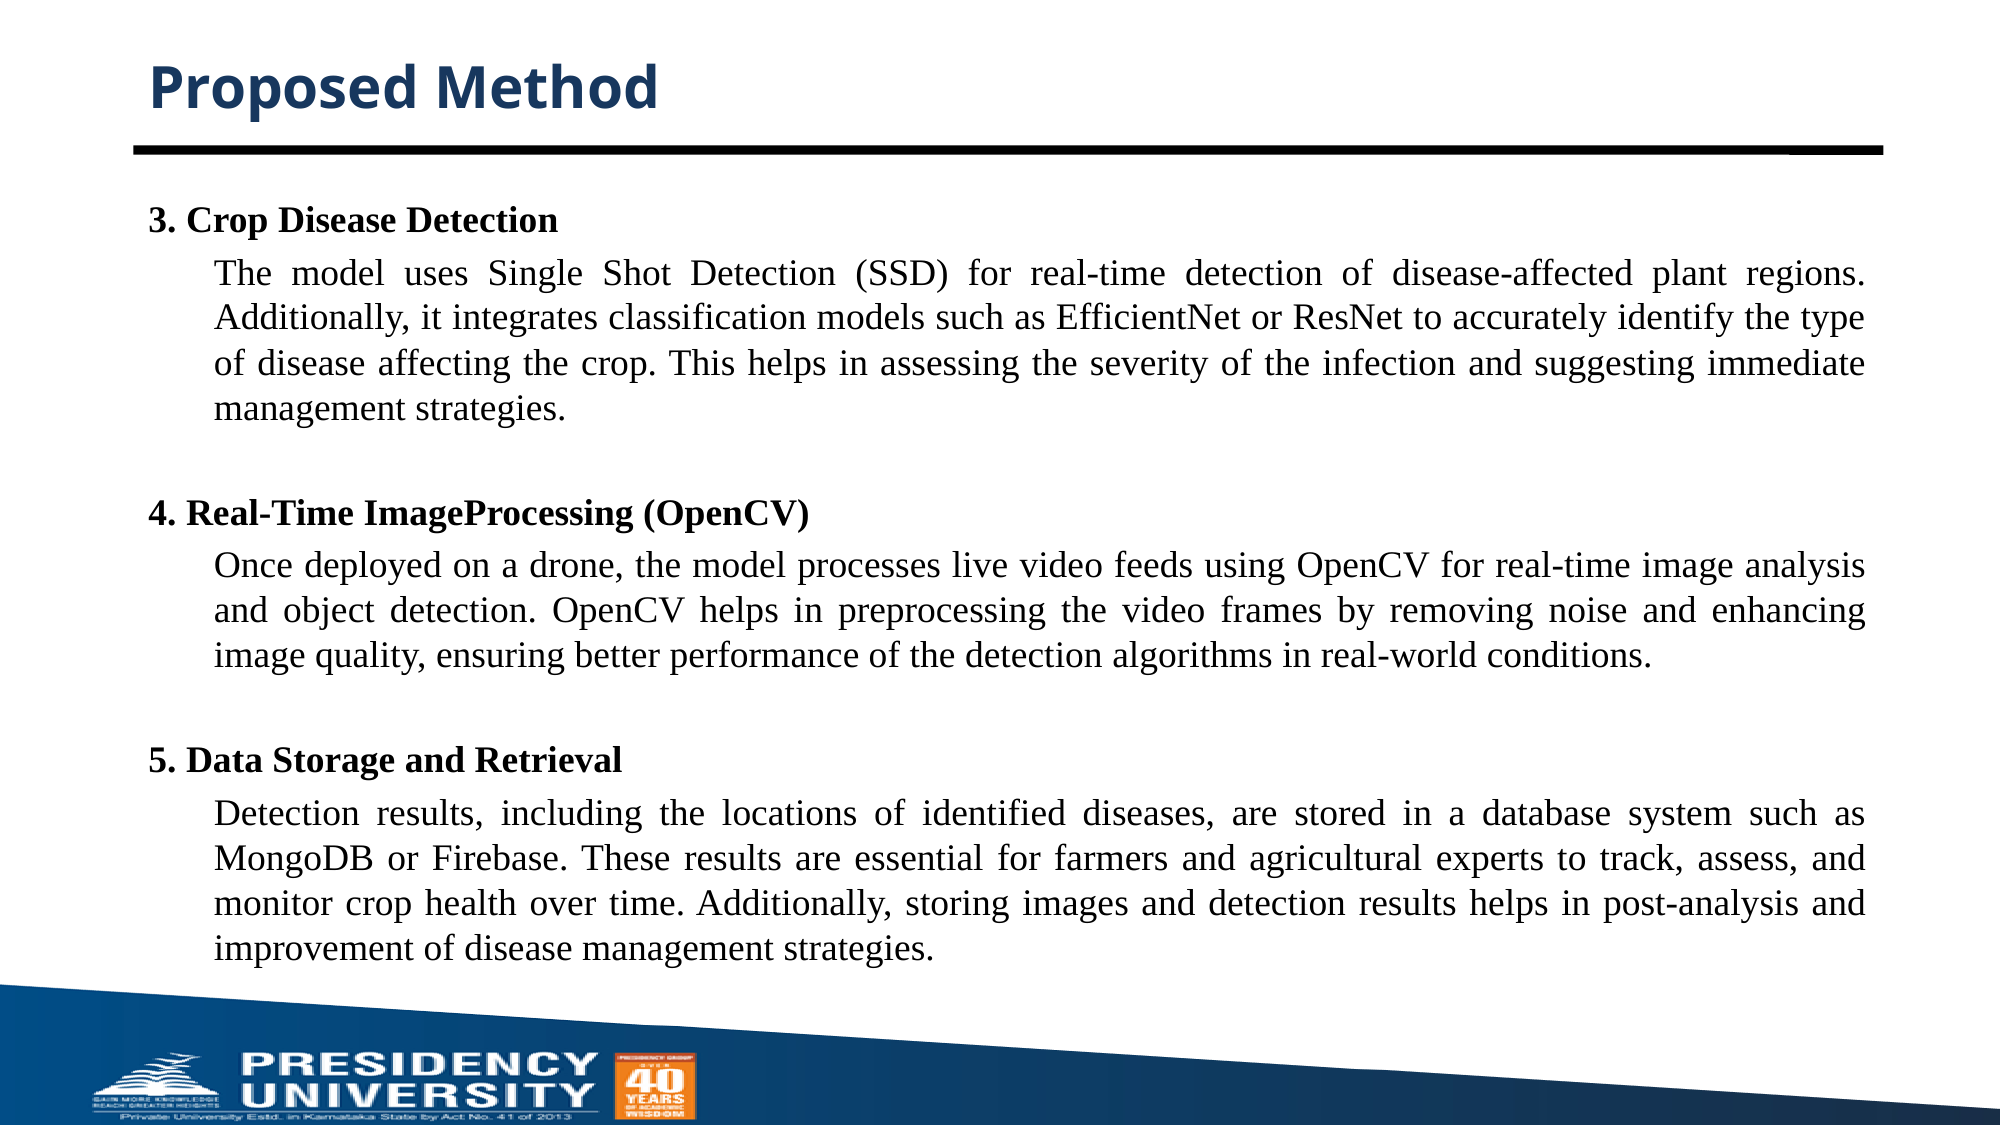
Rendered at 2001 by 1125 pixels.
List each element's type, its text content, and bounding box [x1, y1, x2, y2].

list 3. Crop Disease Detection The model uses Single Shot Detection (SSD) for real-time detection of disease-affected plant regions. Additionally, it integrates classification models such as EfficientNet or ResNet to accurately identify the type of disease affecting the crop. This helps in assessing the severity of the infection and suggesting immediate management strategies. 4. Real-Time ImageProcessing (OpenCV) Once deployed on a drone, the model processes live video feeds using OpenCV for real-time image analysis and object detection. OpenCV helps in preprocessing the video frames by removing noise and enhancing image quality, ensuring better performance of the detection algorithms in real-world conditions. 5. Data Storage and Retrieval Detection results, including the locations of identified diseases, are stored in a database system such as MongoDB or Firebase. These results are essential for farmers and agricultural experts to track, assess, and monitor crop health over time. Additionally, storing images and detection results helps in post-analysis and improvement of disease management strategies. [133, 187, 1884, 1000]
title Proposed Method [133, 45, 1884, 125]
picture [0, 982, 2000, 1125]
